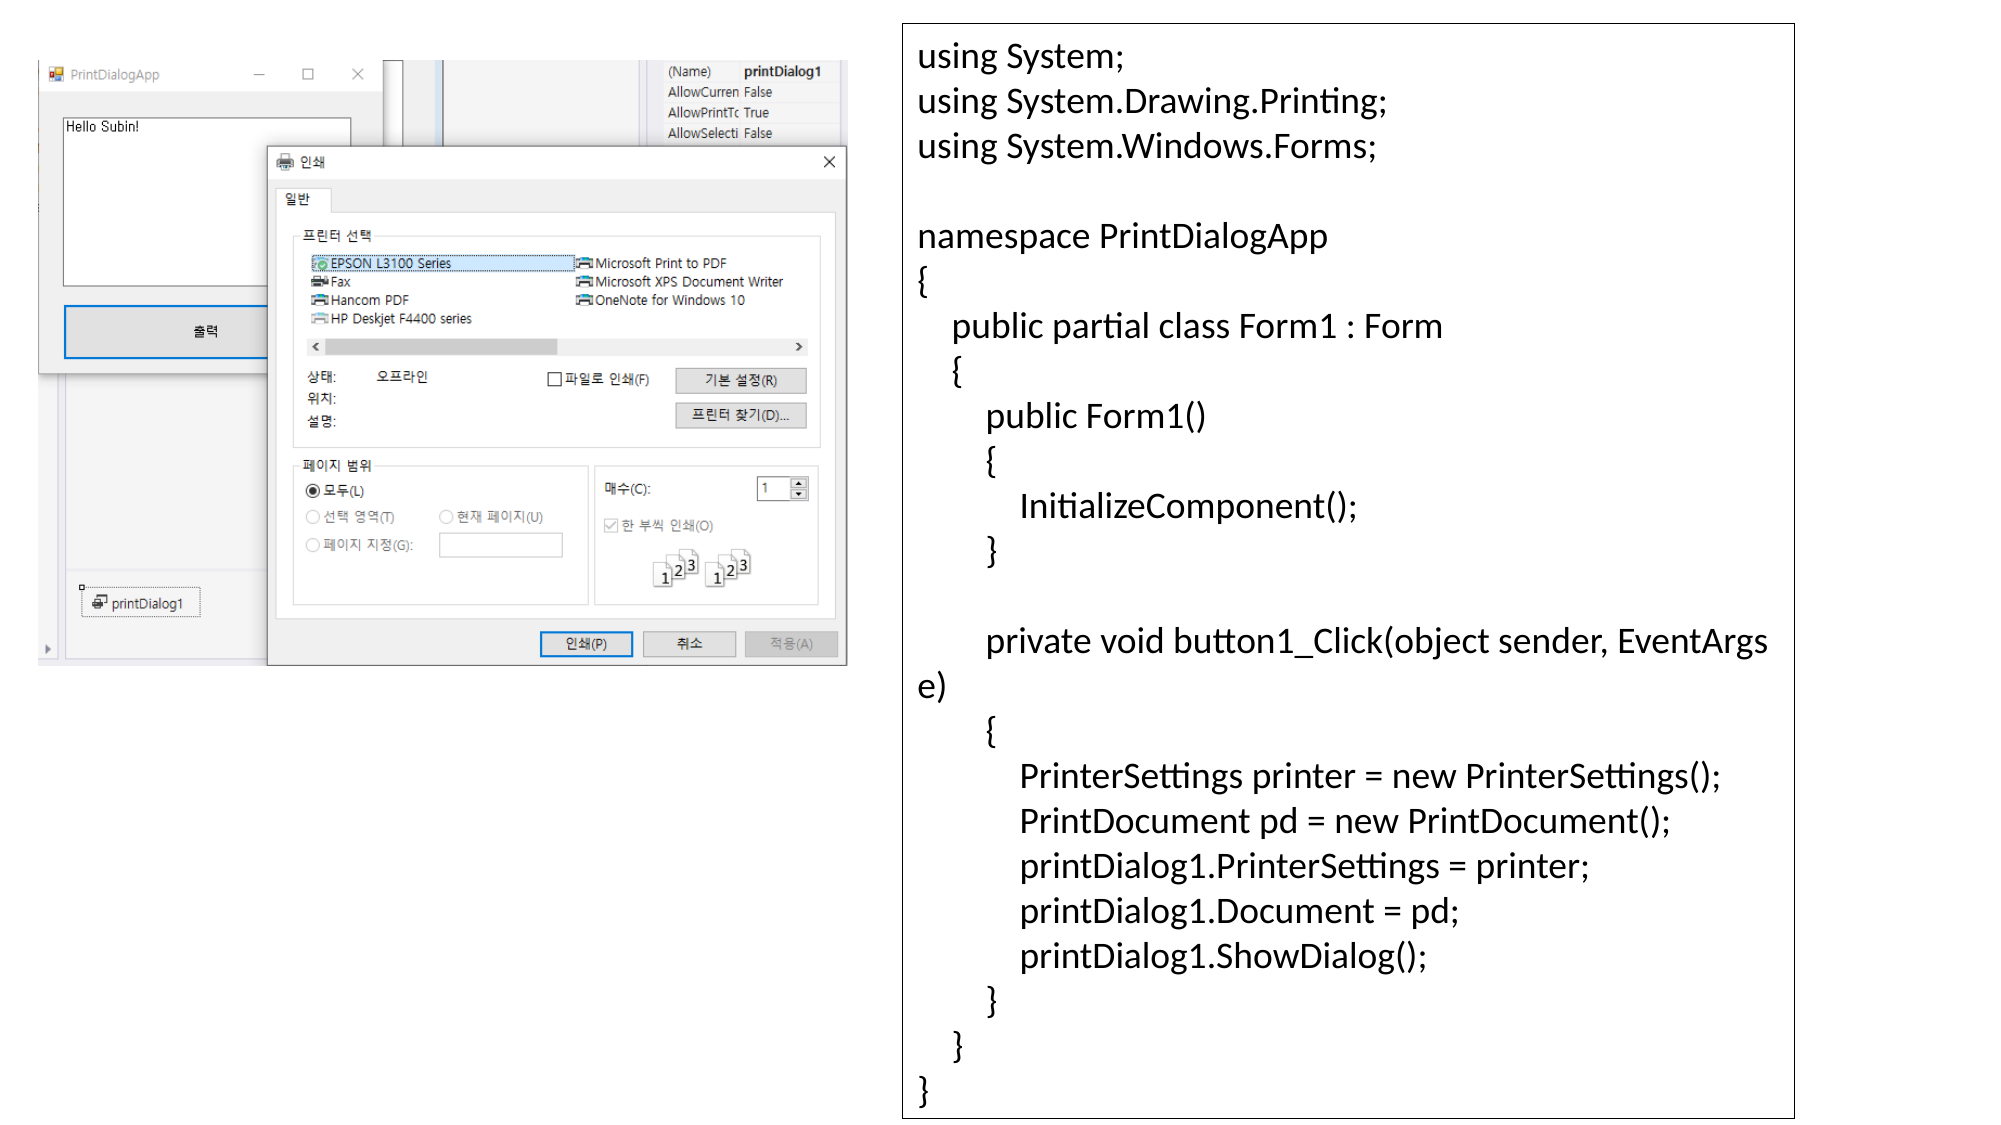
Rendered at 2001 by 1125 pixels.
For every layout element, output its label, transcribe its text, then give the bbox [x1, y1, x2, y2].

picture [38, 59, 849, 667]
text_box using System; using System.Drawing.Printing; using System.Windows.Forms; namespace PrintDialogApp { public partial class Form1 : Form { public Form1() { InitializeComponent(); } private void button1_Click(object sender, EventArgs e) { PrinterSettings printer = new PrinterSettings(); PrintDocument pd = new PrintDocument(); printDialog1.PrinterSettings = printer; printDialog1.Document = pd; printDialog1.ShowDialog(); } } } [902, 23, 1795, 1119]
